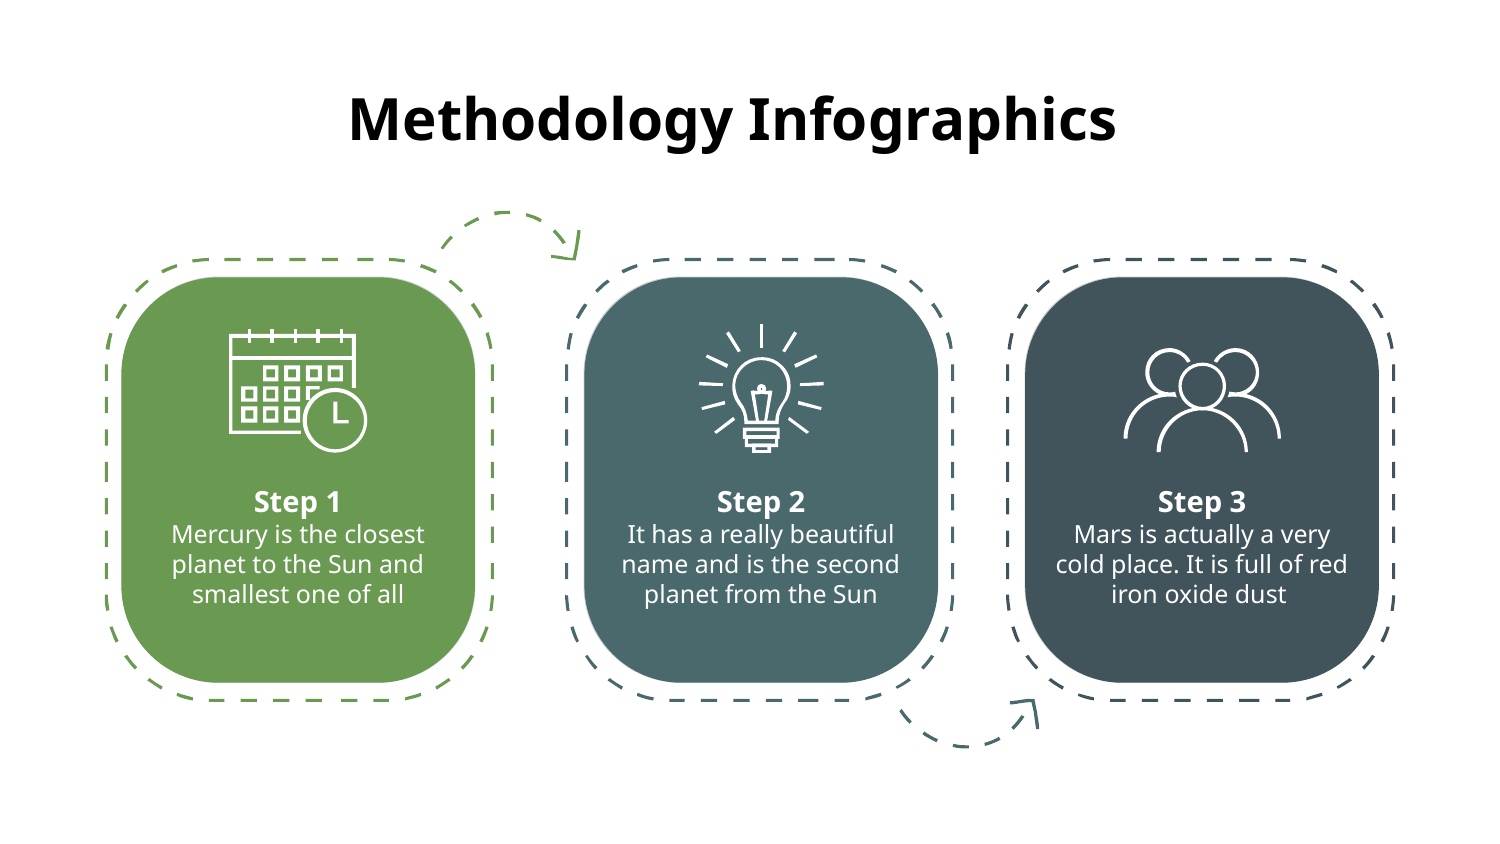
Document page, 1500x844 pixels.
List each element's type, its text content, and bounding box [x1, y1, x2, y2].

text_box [104, 210, 1396, 749]
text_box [1123, 347, 1282, 453]
title Methodology Infographics [75, 67, 1390, 146]
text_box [228, 328, 368, 453]
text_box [698, 324, 825, 454]
